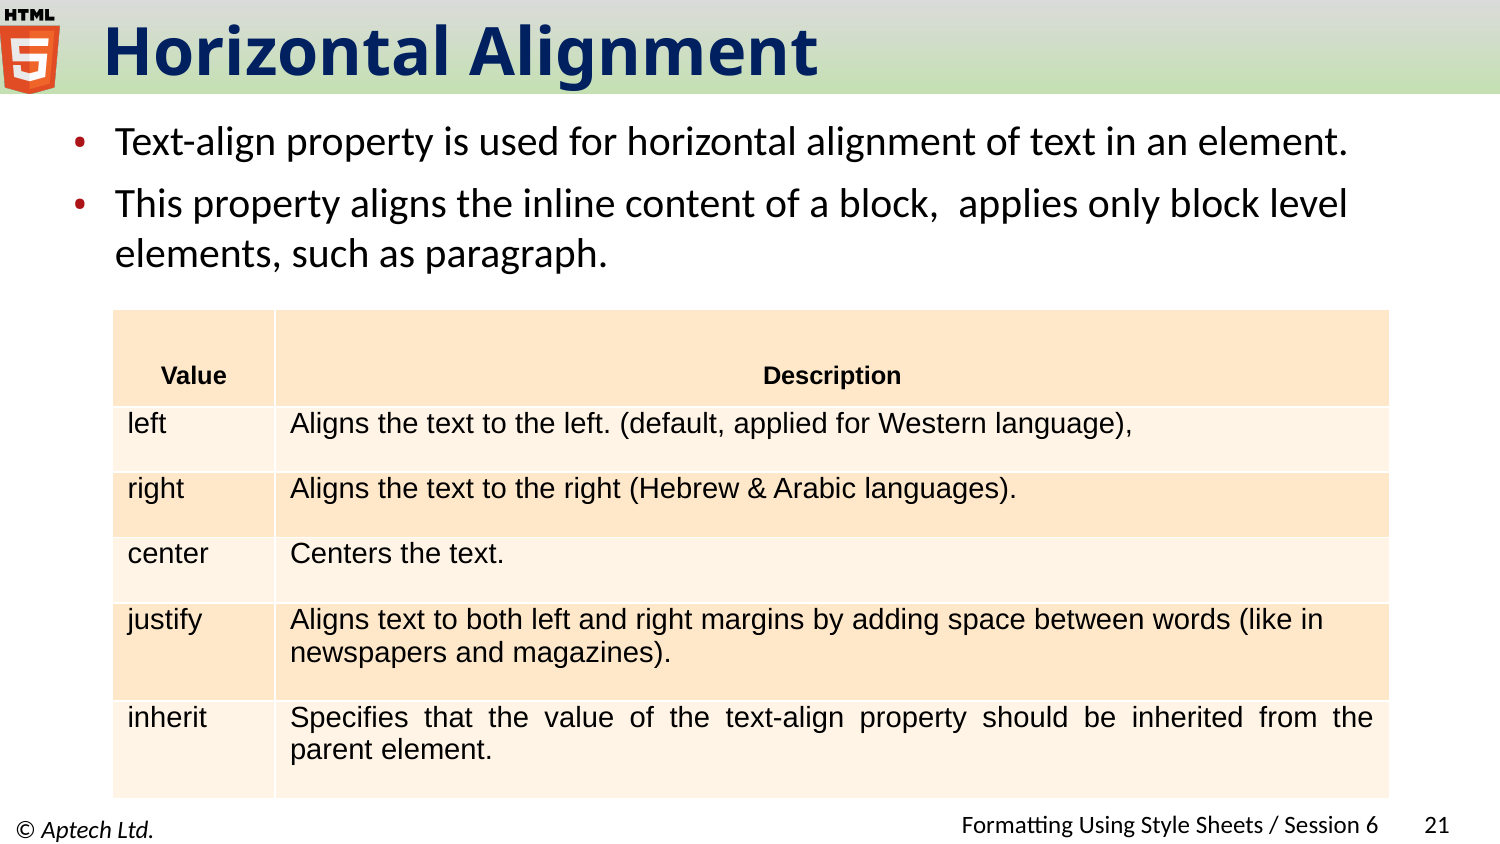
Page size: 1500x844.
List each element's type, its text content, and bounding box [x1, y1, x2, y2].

table_cell Aligns text to both left and right margins by adding space between words (like in newspapers and magazines). [276, 604, 1389, 700]
footer Formatting Using Style Sheets / Session 6 [412, 813, 1400, 835]
table_cell right [113, 473, 274, 537]
table_cell inherit [113, 702, 274, 798]
text_box Text-align property is used for horizontal alignment of text in an element. This property aligns the inline content of a block, applies only block level elements, such as paragraph. [24, 108, 1436, 282]
title Horizontal Alignment [87, 18, 1338, 79]
table_cell center [113, 538, 274, 602]
table_cell Aligns the text to the right (Hebrew & Arabic languages). [276, 473, 1389, 537]
table_cell Specifies that the value of the text-align property should be inherited from the parent element. [276, 702, 1389, 798]
table_cell Centers the text. [276, 538, 1389, 602]
table_cell justify [113, 604, 274, 700]
slide_number ‹#› [1400, 813, 1465, 835]
table_header Value [113, 310, 274, 406]
table_cell left [113, 408, 274, 471]
table_cell Aligns the text to the left. (default, applied for Western language), [276, 408, 1389, 471]
table_header Description [276, 310, 1389, 406]
picture [0, 9, 72, 94]
